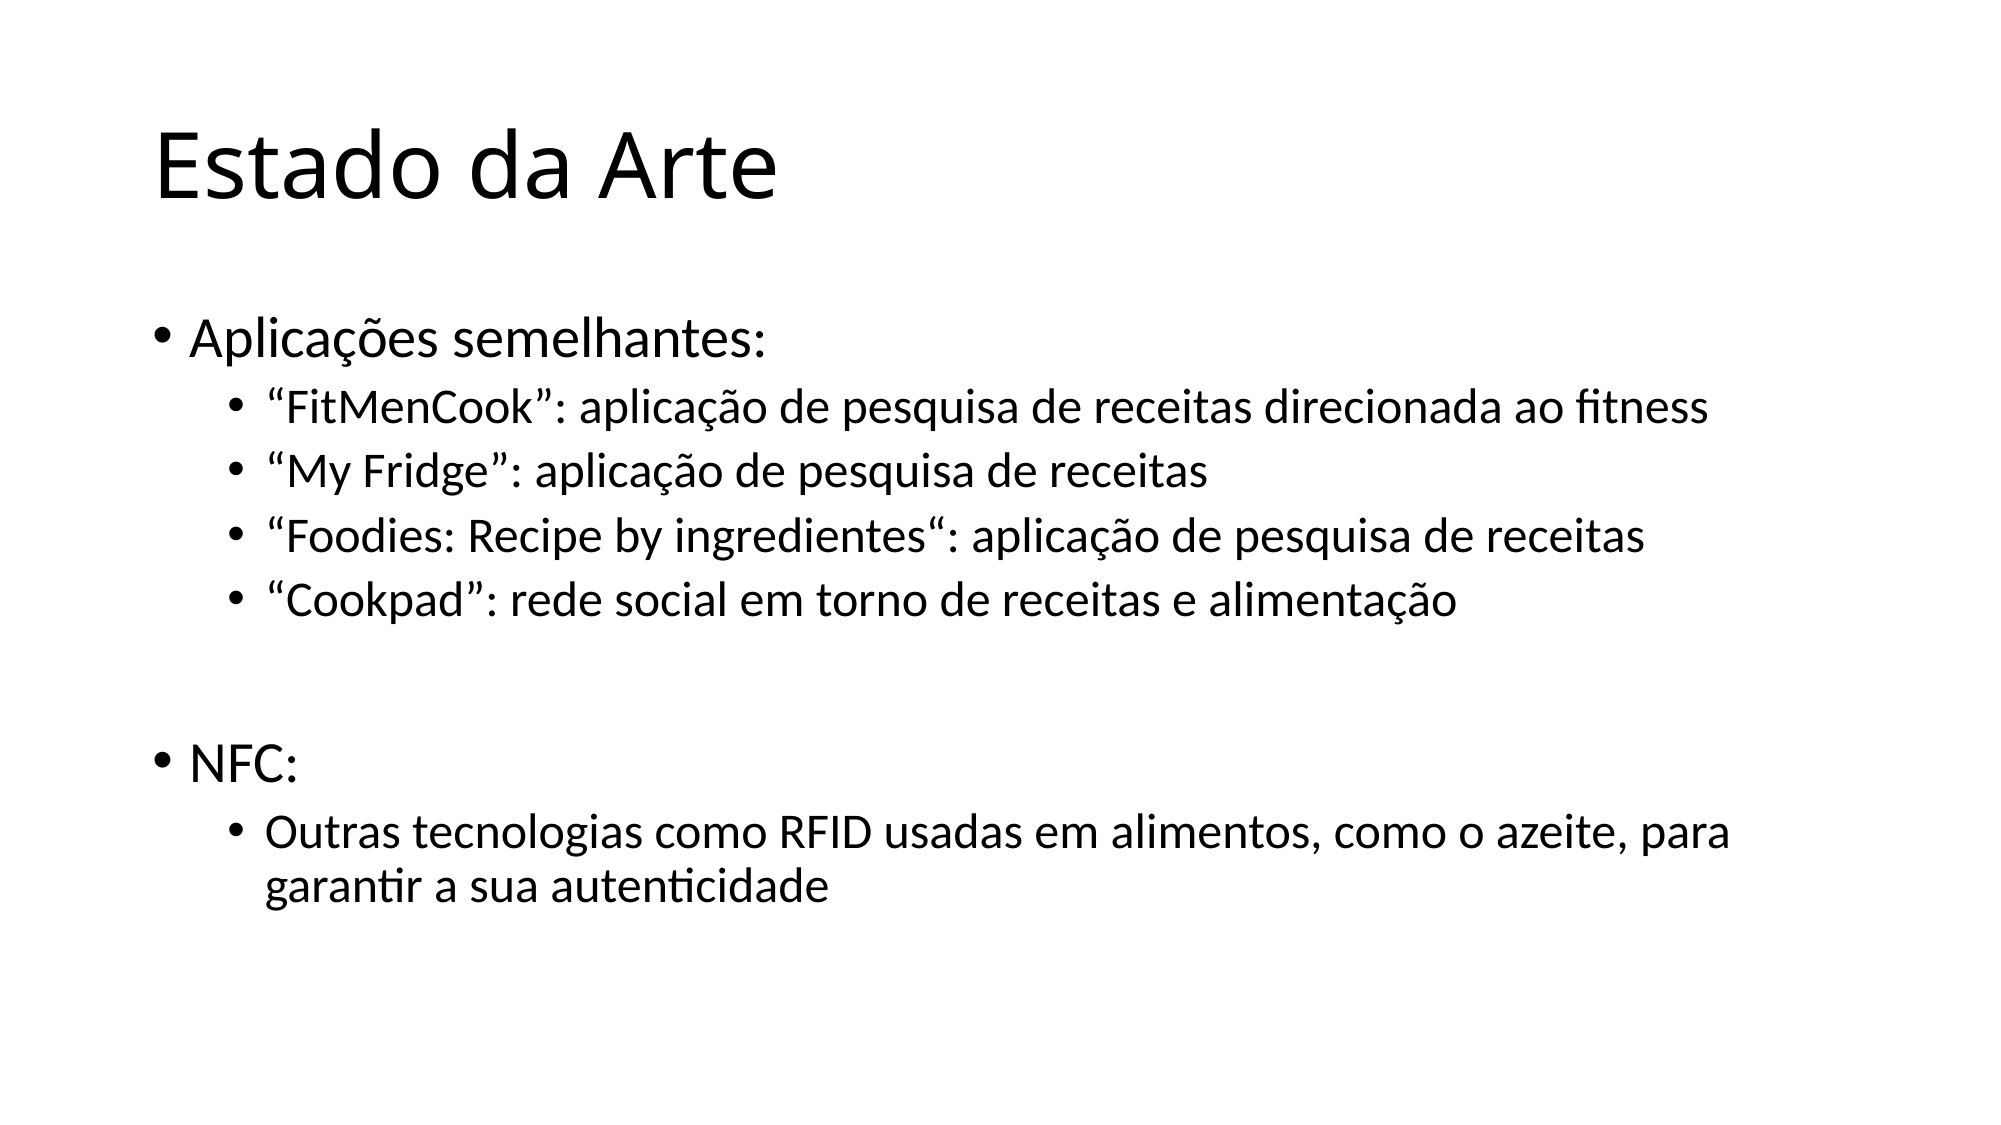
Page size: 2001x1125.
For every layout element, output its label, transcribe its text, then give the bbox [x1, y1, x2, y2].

list Aplicações semelhantes: “FitMenCook”: aplicação de pesquisa de receitas direcionada ao fitness “My Fridge”: aplicação de pesquisa de receitas “Foodies: Recipe by ingredientes“: aplicação de pesquisa de receitas “Cookpad”: rede social em torno de receitas e alimentação NFC: Outras tecnologias como RFID usadas em alimentos, como o azeite, para garantir a sua autenticidade [137, 299, 1863, 1014]
title Estado da Arte [137, 59, 1863, 278]
